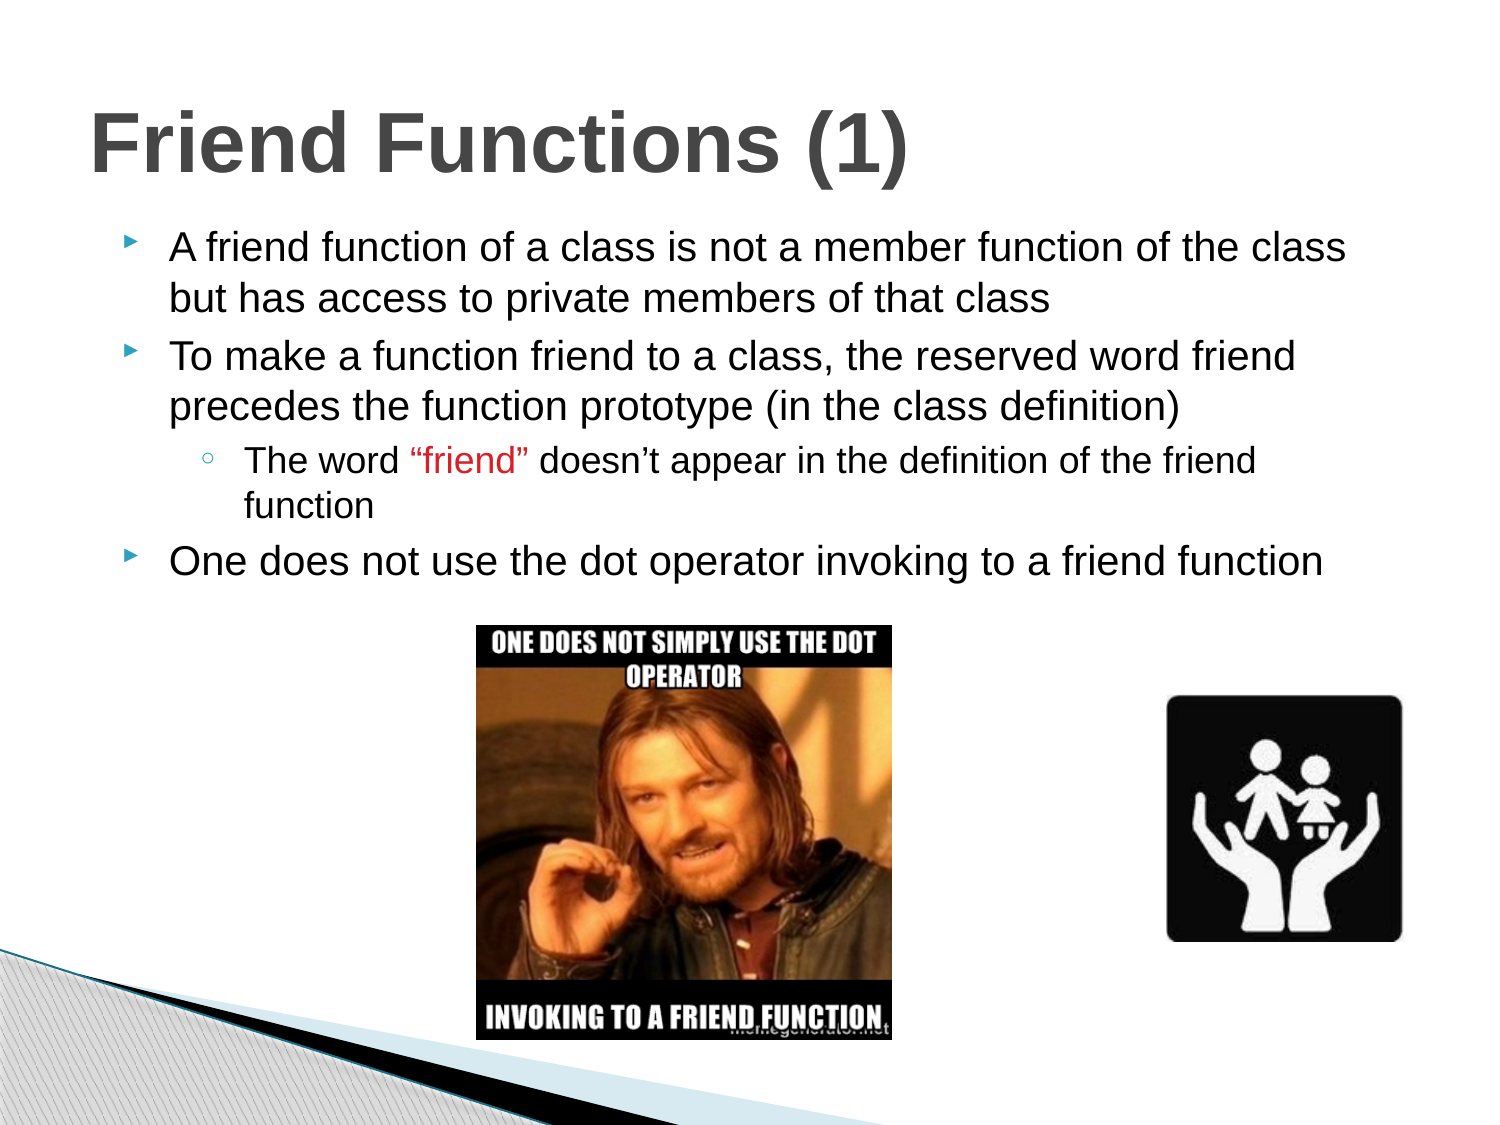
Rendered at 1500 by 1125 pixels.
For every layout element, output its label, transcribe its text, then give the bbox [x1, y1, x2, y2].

picture [476, 625, 892, 1041]
picture [1165, 694, 1404, 942]
list A friend function of a class is not a member function of the class but has access to private members of that class To make a function friend to a class, the reserved word friend precedes the function prototype (in the class definition) The word “friend” doesn’t appear in the definition of the friend function One does not use the dot operator invoking to a friend function [107, 212, 1382, 1038]
title Friend Functions (1) [75, 45, 1425, 233]
